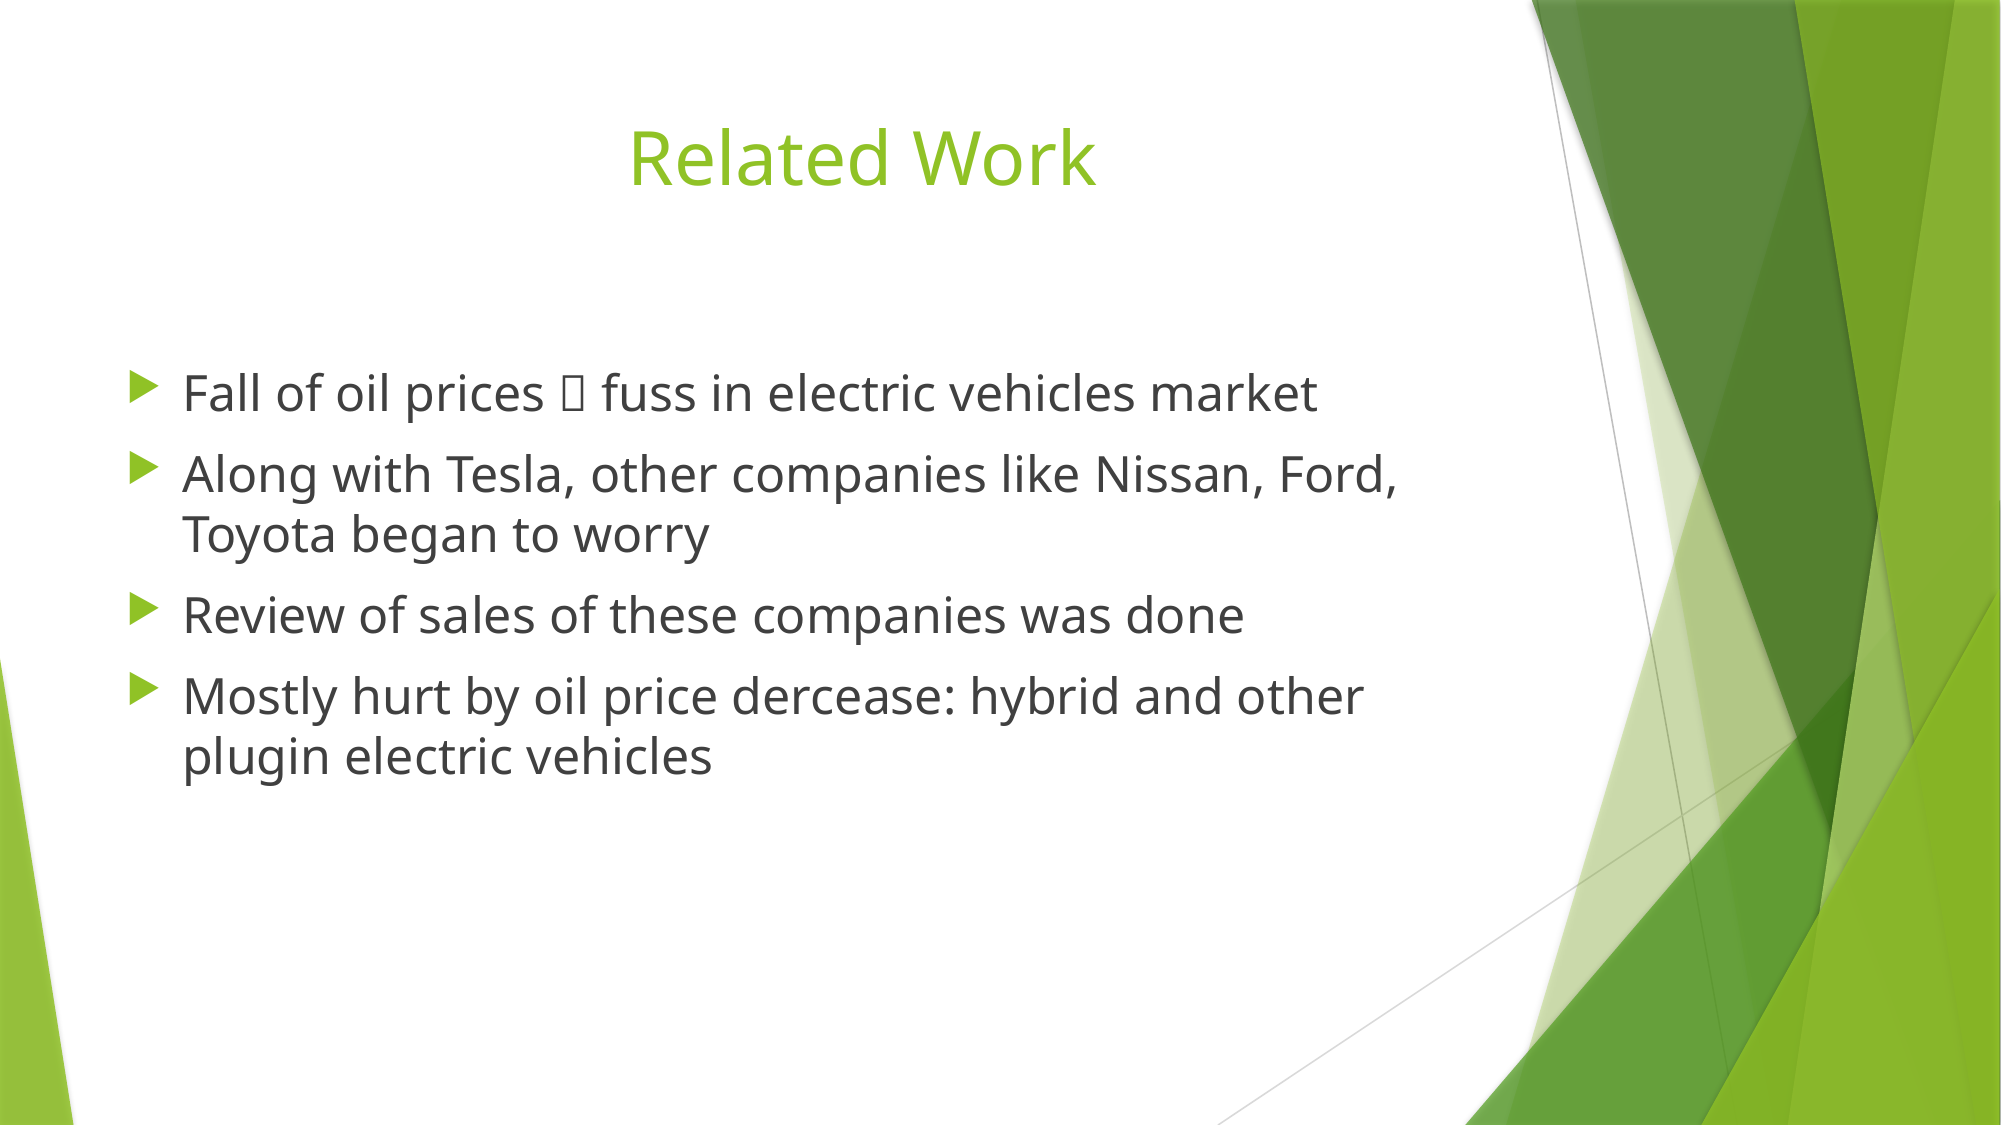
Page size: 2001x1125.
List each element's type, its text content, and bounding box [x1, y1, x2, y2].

list Fall of oil prices  fuss in electric vehicles market Along with Tesla, other companies like Nissan, Ford, Toyota began to worry Review of sales of these companies was done Mostly hurt by oil price dercease: hybrid and other plugin electric vehicles [111, 354, 1522, 992]
title Related Work [0, 102, 1725, 321]
